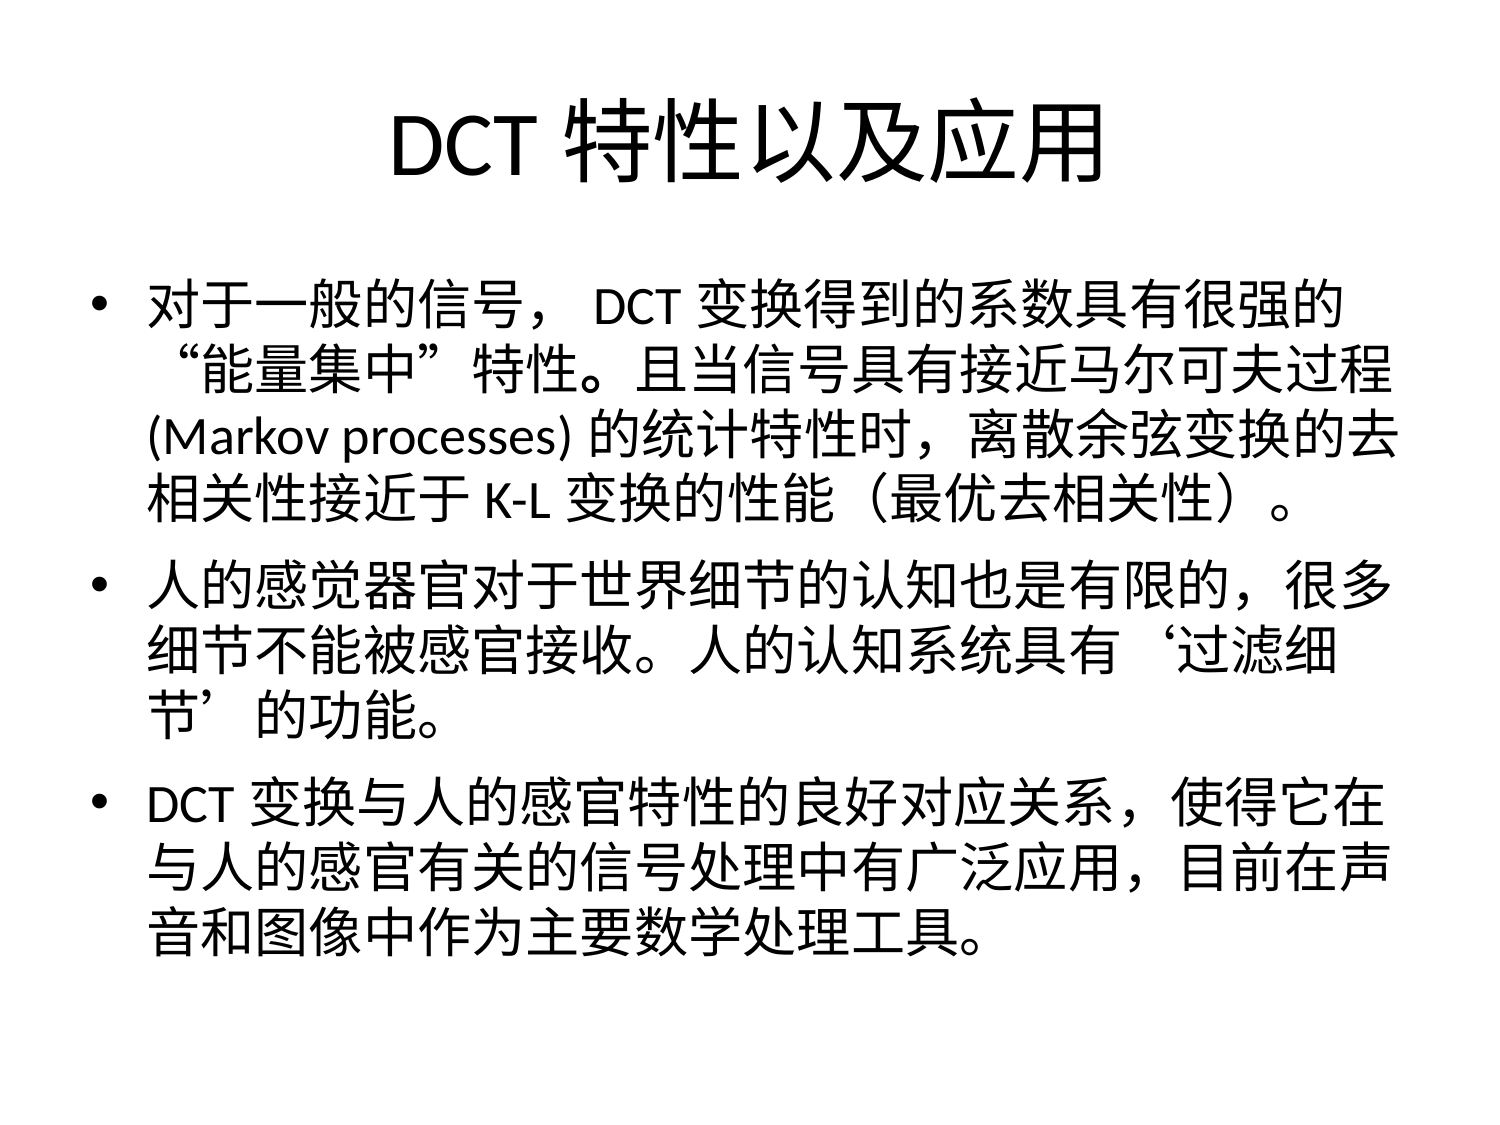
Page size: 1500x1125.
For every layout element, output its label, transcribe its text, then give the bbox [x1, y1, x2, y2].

list 对于一般的信号，DCT变换得到的系数具有很强的“能量集中”特性。且当信号具有接近马尔可夫过程(Markov processes)的统计特性时，离散余弦变换的去相关性接近于K-L变换的性能（最优去相关性）。 人的感觉器官对于世界细节的认知也是有限的，很多细节不能被感官接收。人的认知系统具有‘过滤细节’的功能。 DCT变换与人的感官特性的良好对应关系，使得它在与人的感官有关的信号处理中有广泛应用，目前在声音和图像中作为主要数学处理工具。 [75, 262, 1425, 1005]
title DCT特性以及应用 [75, 45, 1425, 233]
